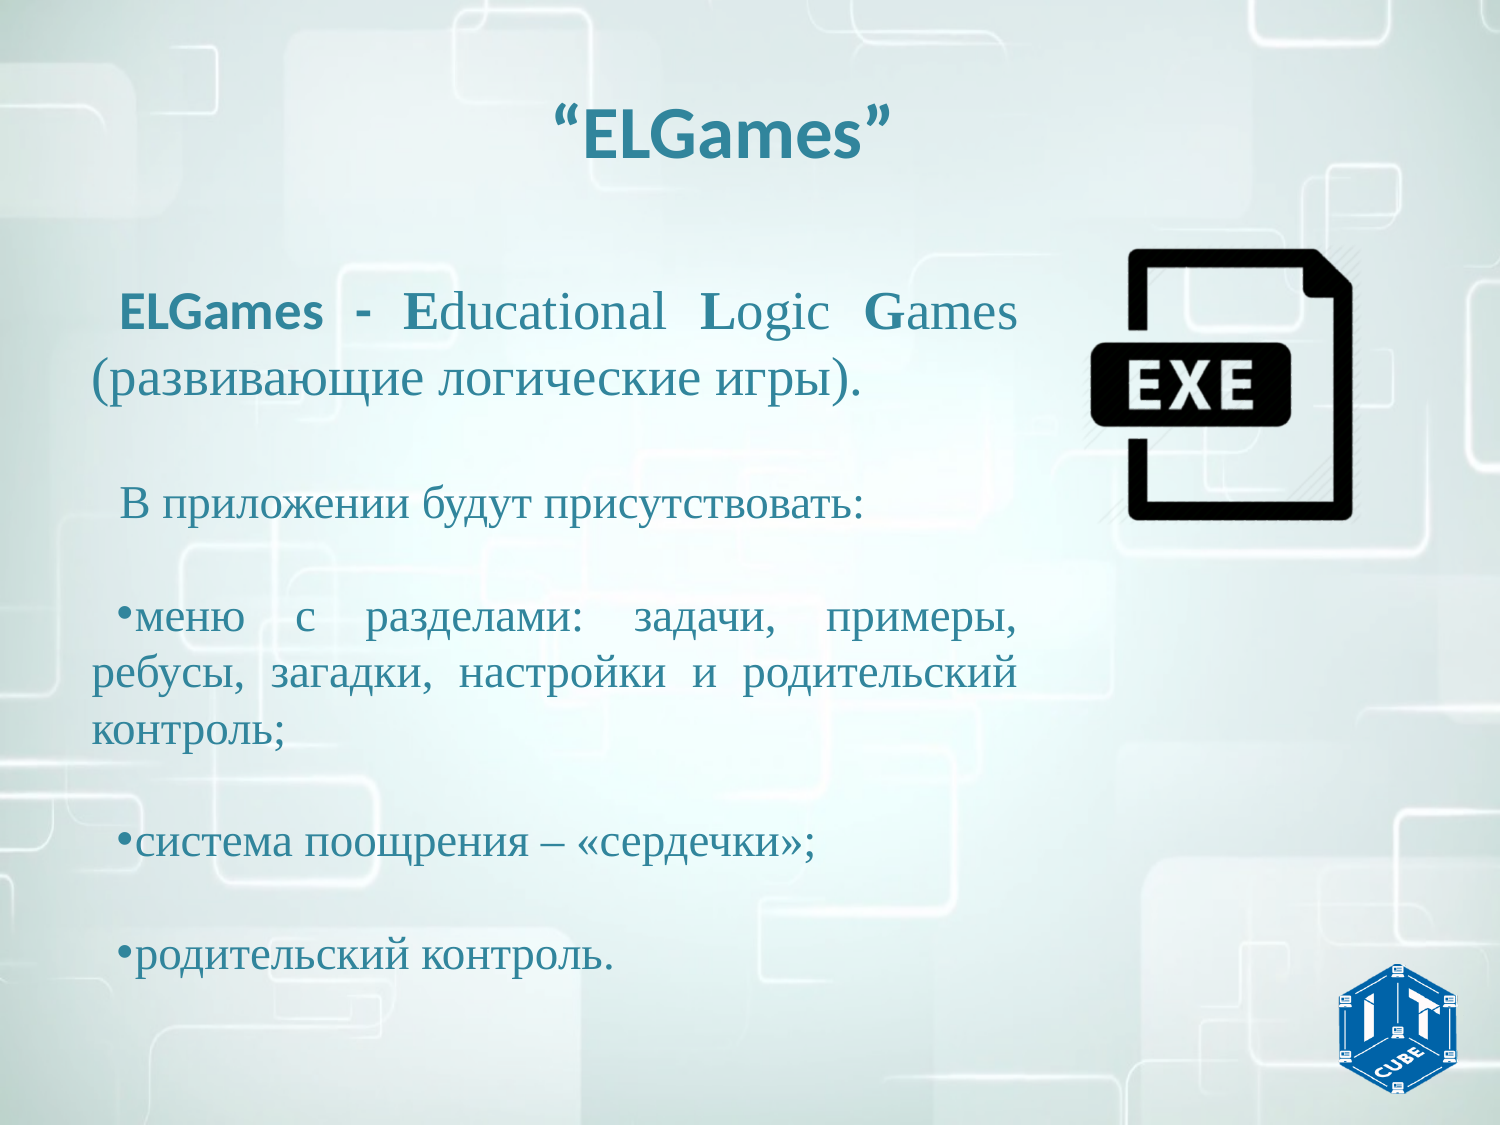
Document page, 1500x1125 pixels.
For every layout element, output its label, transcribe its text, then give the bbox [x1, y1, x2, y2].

title “ELGames” [48, 54, 1399, 204]
picture [1269, 963, 1500, 1095]
picture [1080, 243, 1363, 525]
list ELGames - Educational Logic Games (развивающие логические игры). В приложении будут присутствовать: меню с разделами: задачи, примеры, ребусы, загадки, настройки и родительский контроль; система поощрения – «сердечки»; родительский контроль. [76, 267, 1034, 988]
